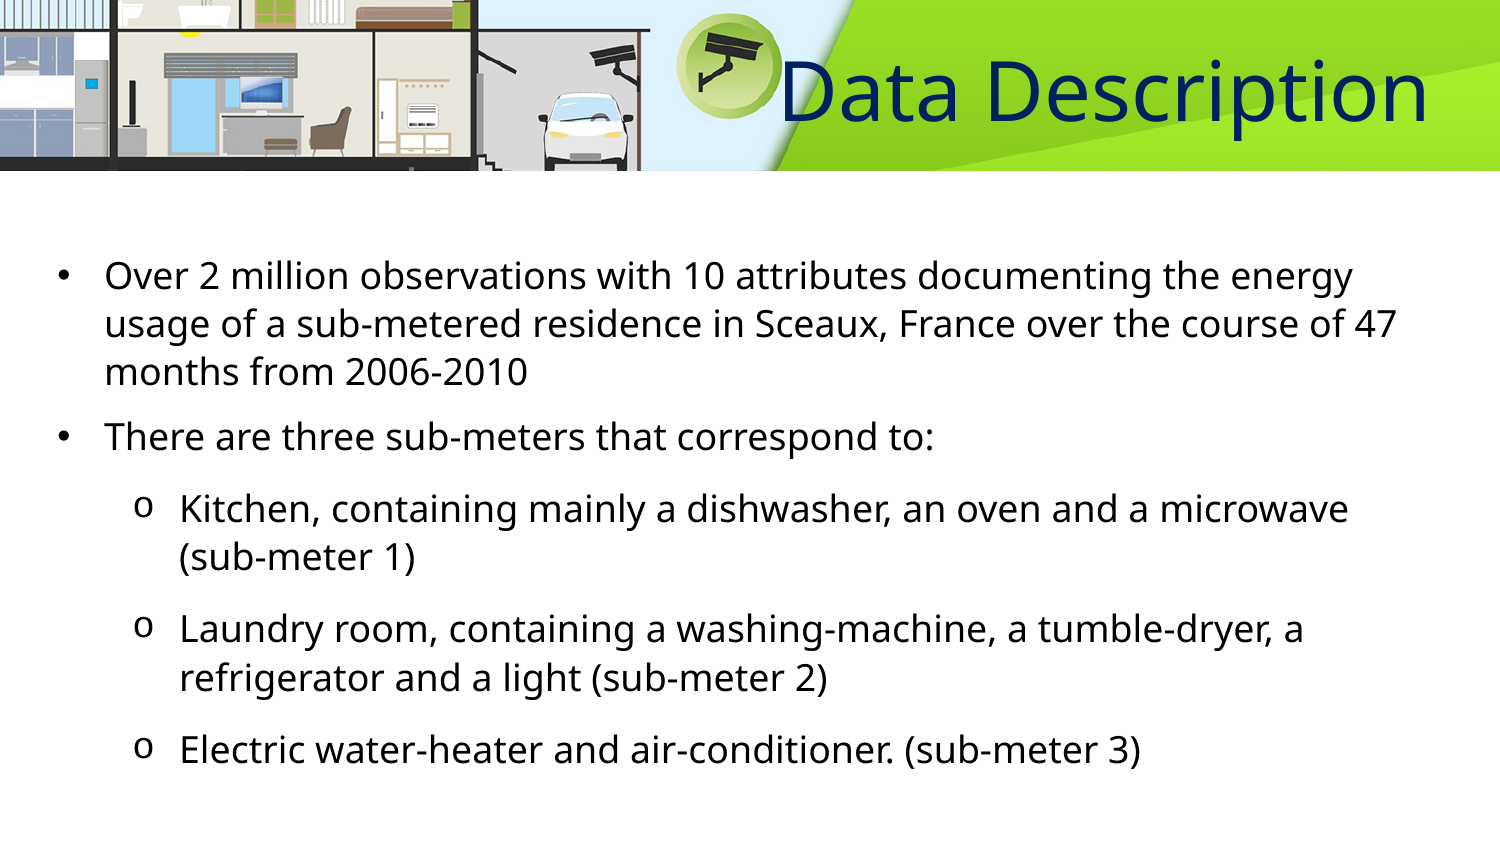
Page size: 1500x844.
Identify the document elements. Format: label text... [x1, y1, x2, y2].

picture [0, 0, 1500, 844]
text_box Data Description [92, 25, 1447, 151]
text_box Over 2 million observations with 10 attributes documenting the energy usage of a sub-metered residence in Sceaux, France over the course of 47 months from 2006-2010 There are three sub-meters that correspond to: Kitchen, containing mainly a dishwasher, an oven and a microwave (sub-meter 1) Laundry room, containing a washing-machine, a tumble-dryer, a refrigerator and a light (sub-meter 2) Electric water-heater and air-conditioner. (sub-meter 3) [42, 241, 1457, 798]
